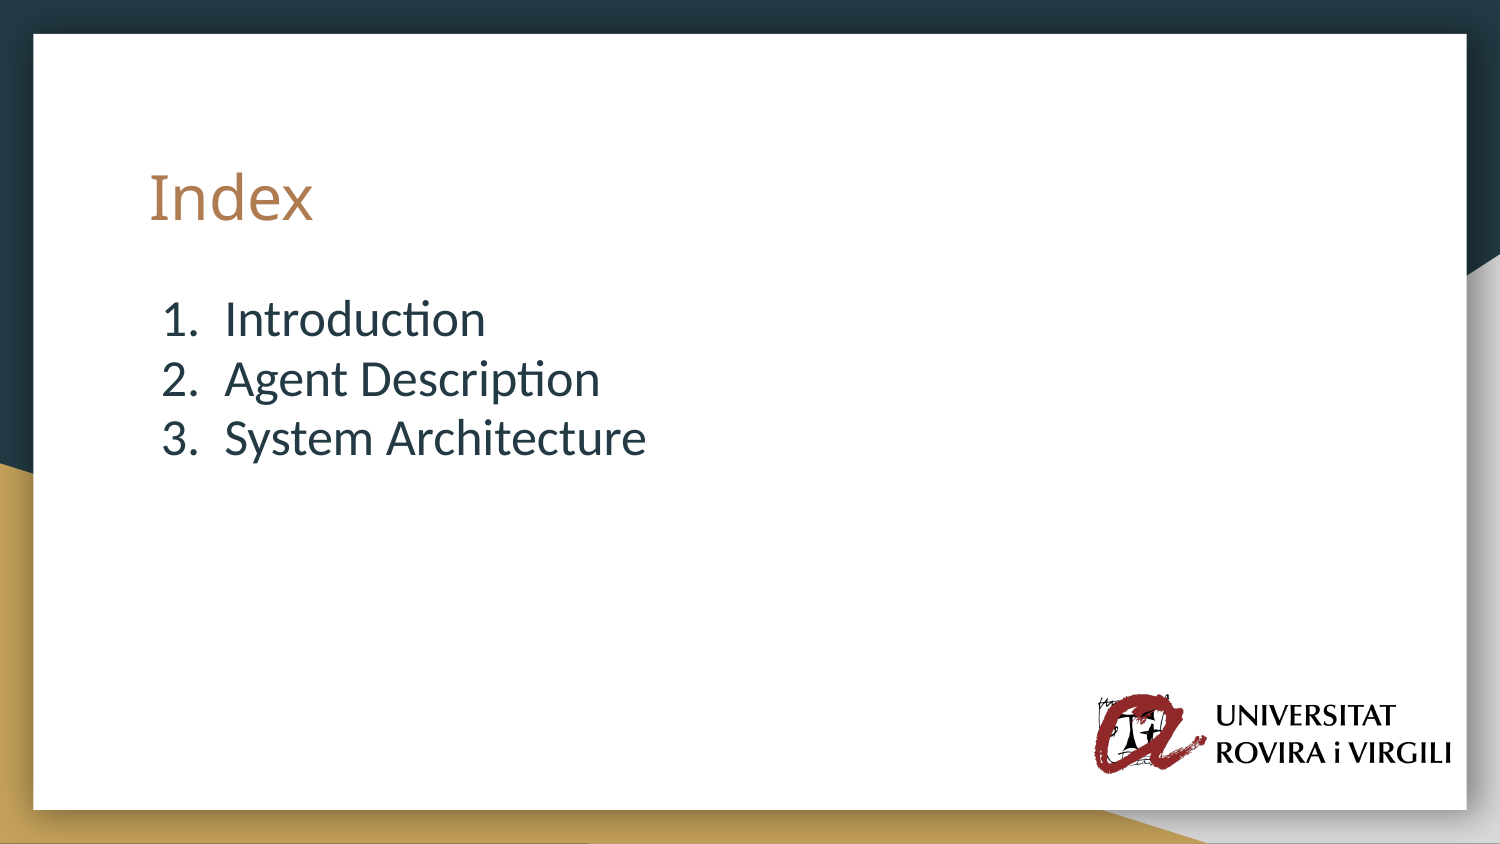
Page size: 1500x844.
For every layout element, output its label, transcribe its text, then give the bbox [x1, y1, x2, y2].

title Index [134, 138, 1366, 274]
list Introduction Agent Description System Architecture [134, 274, 1366, 676]
picture [1091, 632, 1452, 835]
